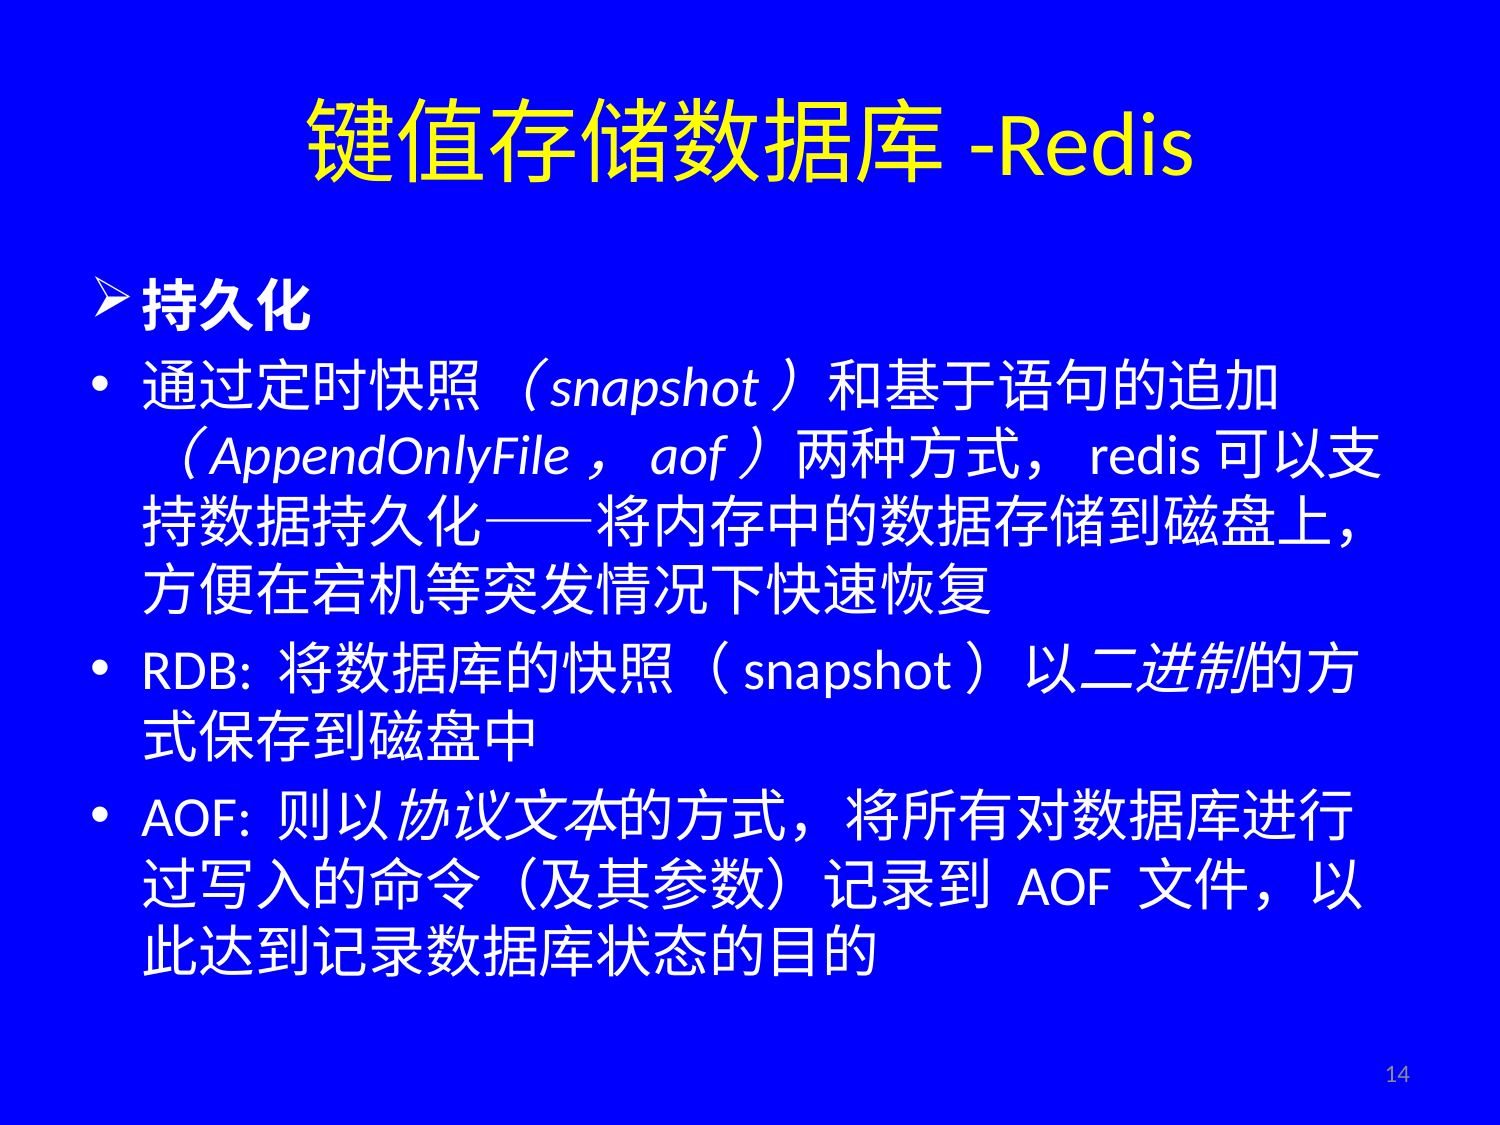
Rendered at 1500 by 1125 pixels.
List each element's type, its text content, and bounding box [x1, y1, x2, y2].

slide_number 14 [1074, 1042, 1425, 1103]
title 键值存储数据库-Redis [75, 45, 1425, 233]
list 持久化 通过定时快照（snapshot）和基于语句的追加（AppendOnlyFile，aof）两种方式，redis可以支持数据持久化——将内存中的数据存储到磁盘上，方便在宕机等突发情况下快速恢复 RDB: 将数据库的快照（snapshot）以二进制的方式保存到磁盘中 AOF: 则以协议文本的方式，将所有对数据库进行过写入的命令（及其参数）记录到 AOF 文件，以此达到记录数据库状态的目的 [75, 262, 1425, 1005]
